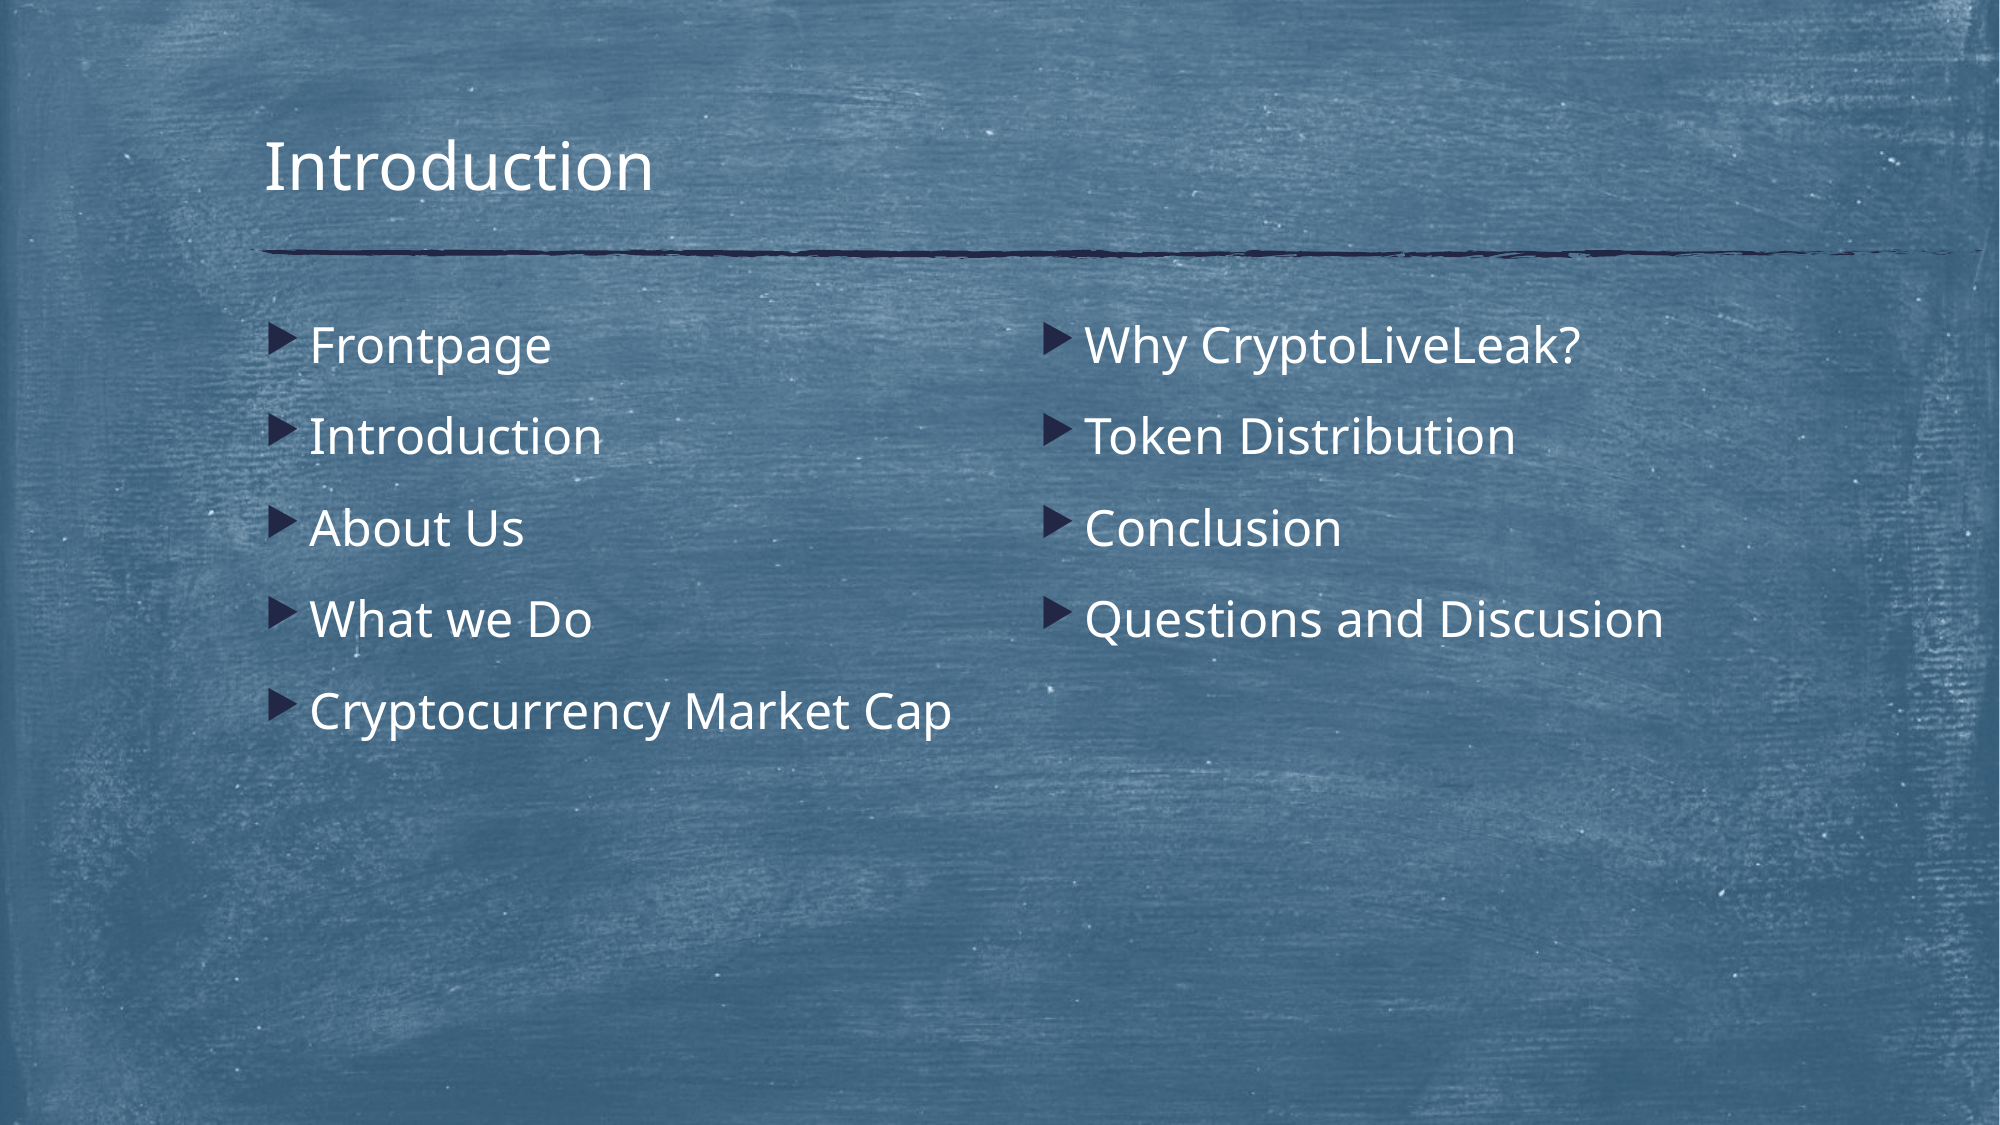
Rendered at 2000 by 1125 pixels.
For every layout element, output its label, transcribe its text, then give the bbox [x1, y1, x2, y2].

list Frontpage Introduction About Us What we Do Cryptocurrency Market Cap [249, 312, 975, 1013]
title Introduction [249, 45, 1750, 213]
list Why CryptoLiveLeak? Token Distribution Conclusion Questions and Discusion [1024, 312, 1750, 1013]
